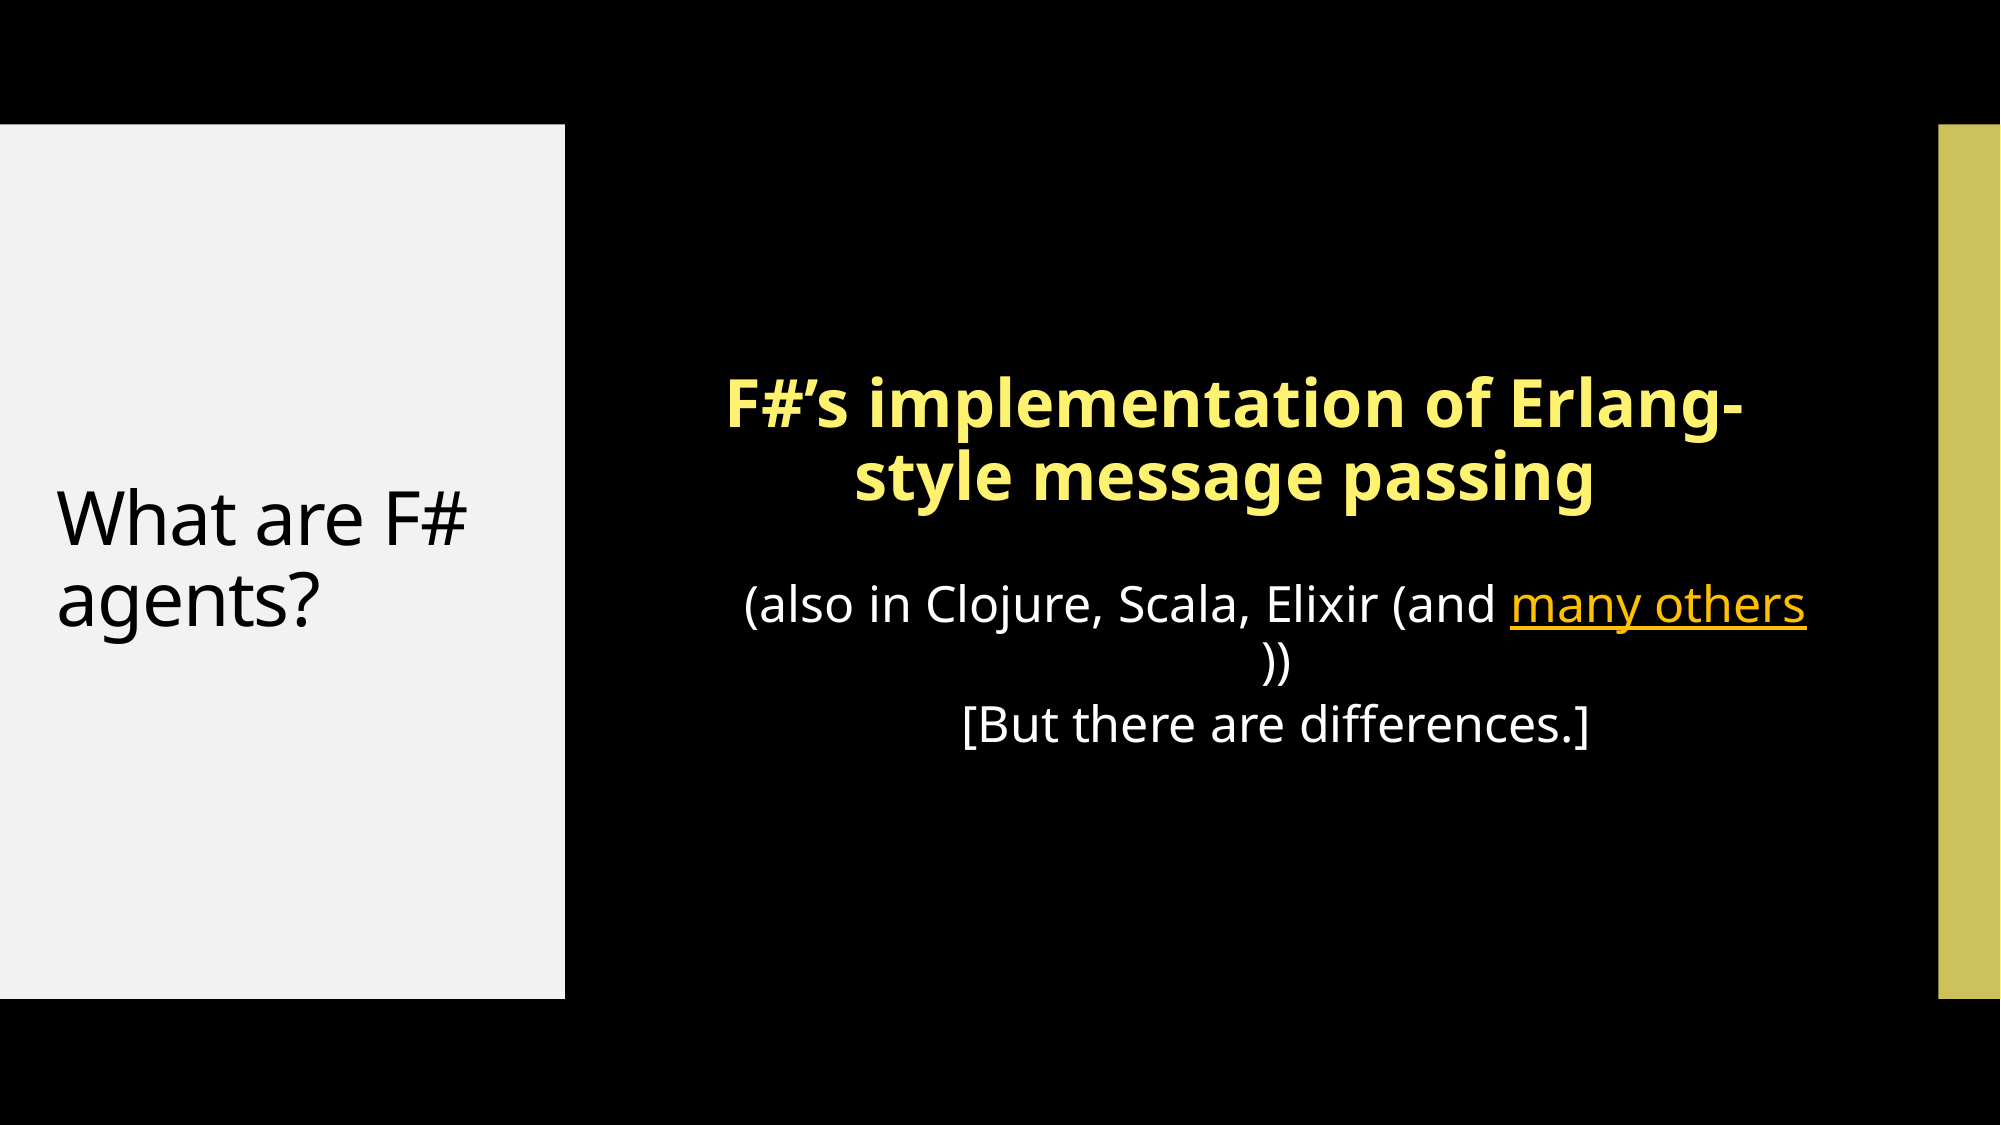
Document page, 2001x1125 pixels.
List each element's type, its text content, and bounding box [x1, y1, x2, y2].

title What are F# agents? [41, 184, 525, 940]
list F#’s implementation of Erlang-style message passing (also in Clojure, Scala, Elixir (and many others)) [But there are differences.] [634, 141, 1835, 982]
